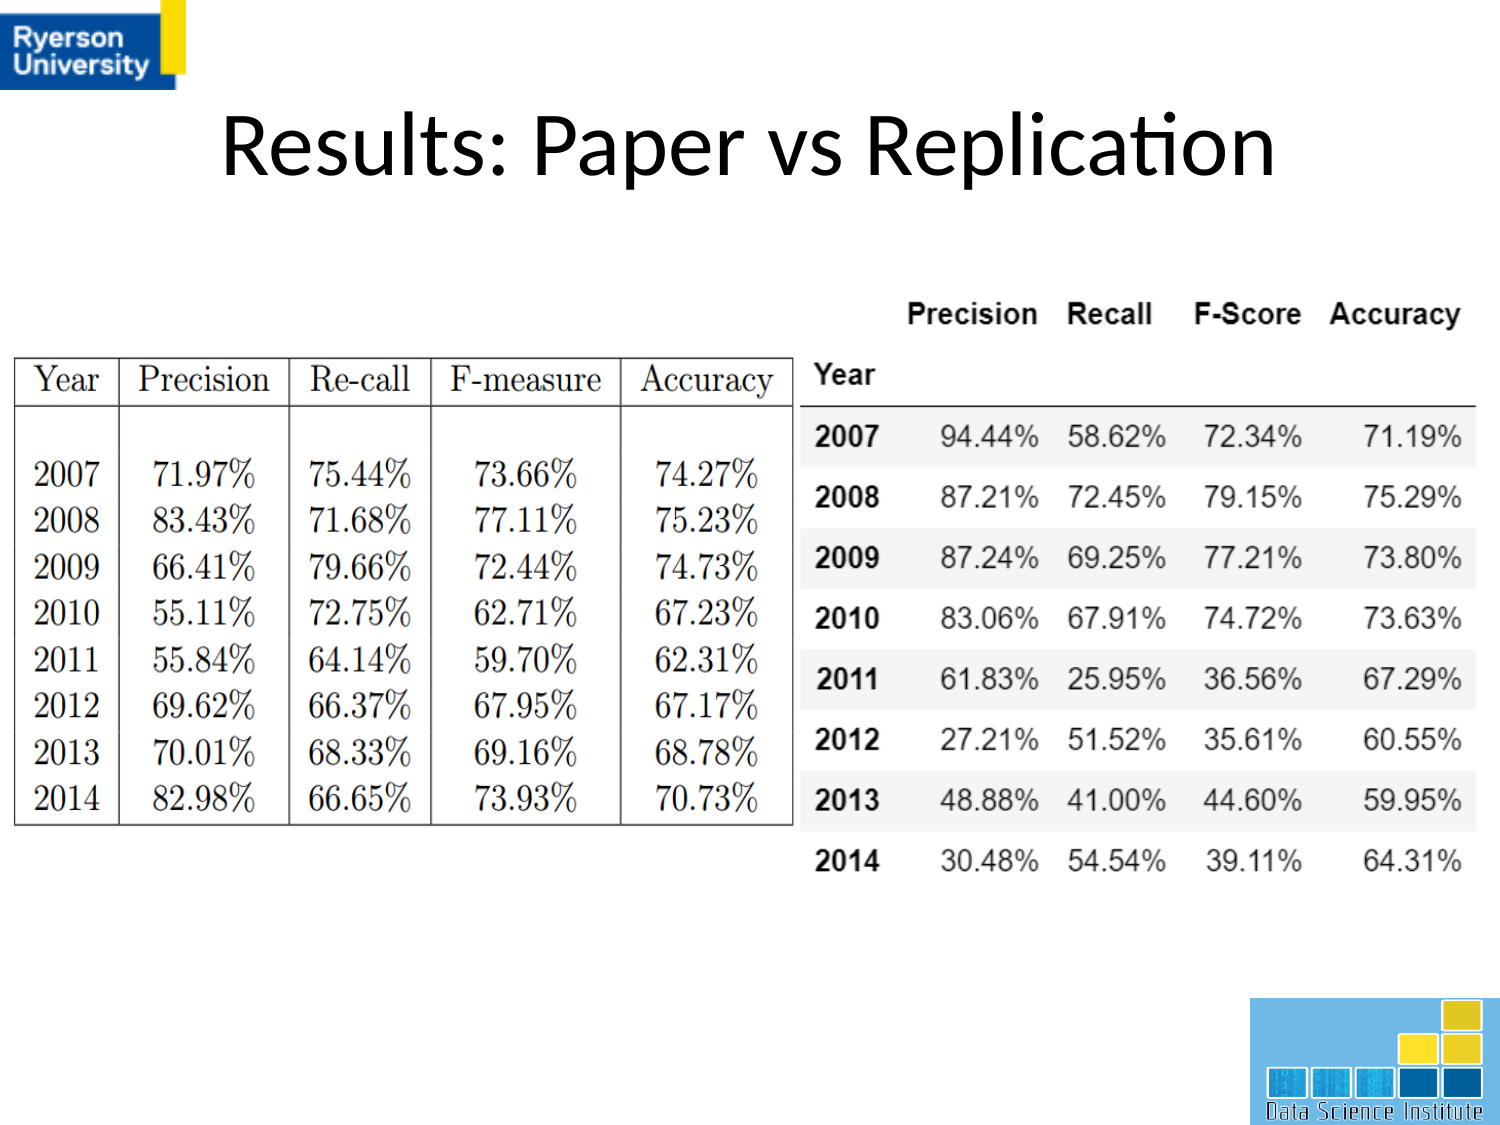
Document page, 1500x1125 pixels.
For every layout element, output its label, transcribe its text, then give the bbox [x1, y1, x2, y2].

picture [0, 0, 186, 90]
title Results: Paper vs Replication [75, 45, 1425, 233]
picture [13, 286, 1487, 887]
picture [1250, 998, 1500, 1125]
